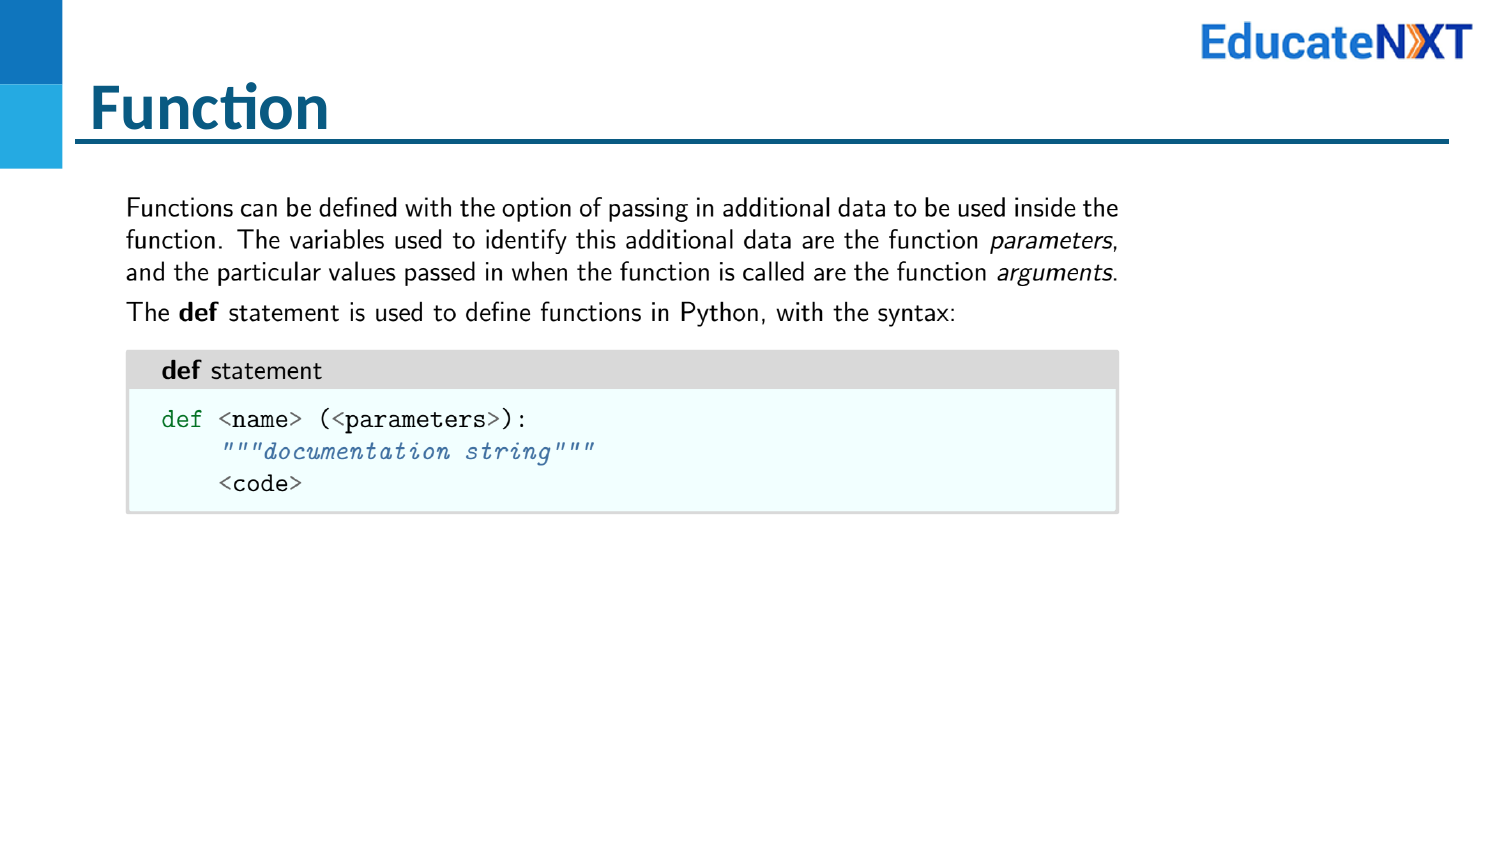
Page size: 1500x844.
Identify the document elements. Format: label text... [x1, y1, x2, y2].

picture [1168, 0, 1500, 82]
picture [106, 169, 1147, 530]
title Function [75, 47, 1339, 142]
